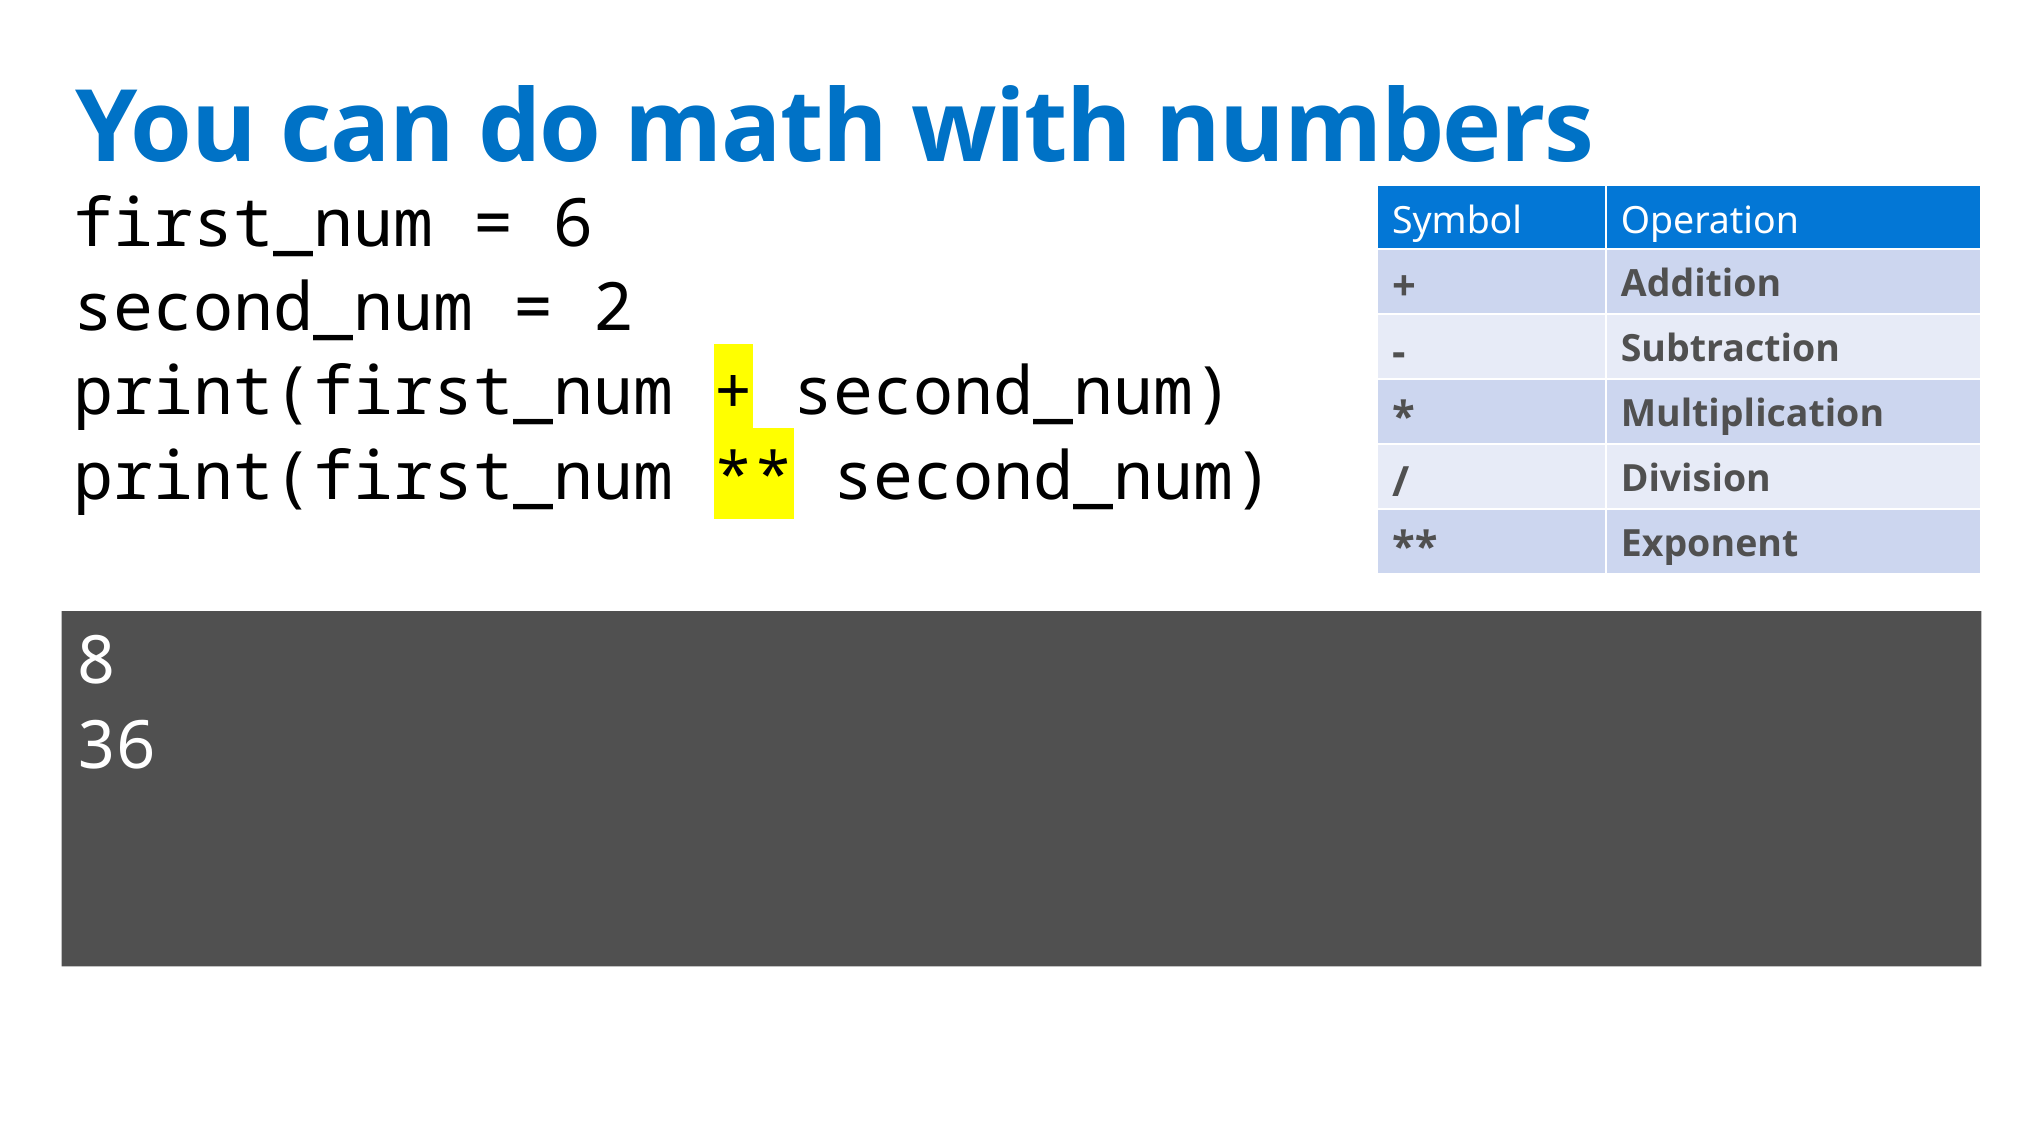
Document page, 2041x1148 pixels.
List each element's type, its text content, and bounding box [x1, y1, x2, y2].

table_cell Exponent [1607, 510, 1980, 573]
table_cell Division [1607, 445, 1980, 508]
text_box 8 36 [61, 611, 1982, 967]
table_cell Multiplication [1607, 380, 1980, 443]
table_cell * [1378, 380, 1605, 443]
table_cell Addition [1607, 250, 1980, 313]
title You can do math with numbers [60, 60, 1980, 185]
table_cell + [1378, 250, 1605, 313]
list first_num = 6 second_num = 2 print(first_num + second_num) print(first_num ** second_num) [58, 173, 1979, 874]
table_cell ** [1378, 510, 1605, 573]
table_cell - [1378, 315, 1605, 378]
table_header Symbol [1378, 186, 1605, 248]
table_cell / [1378, 445, 1605, 508]
table_cell Subtraction [1607, 315, 1980, 378]
table_header Operation [1607, 186, 1980, 248]
